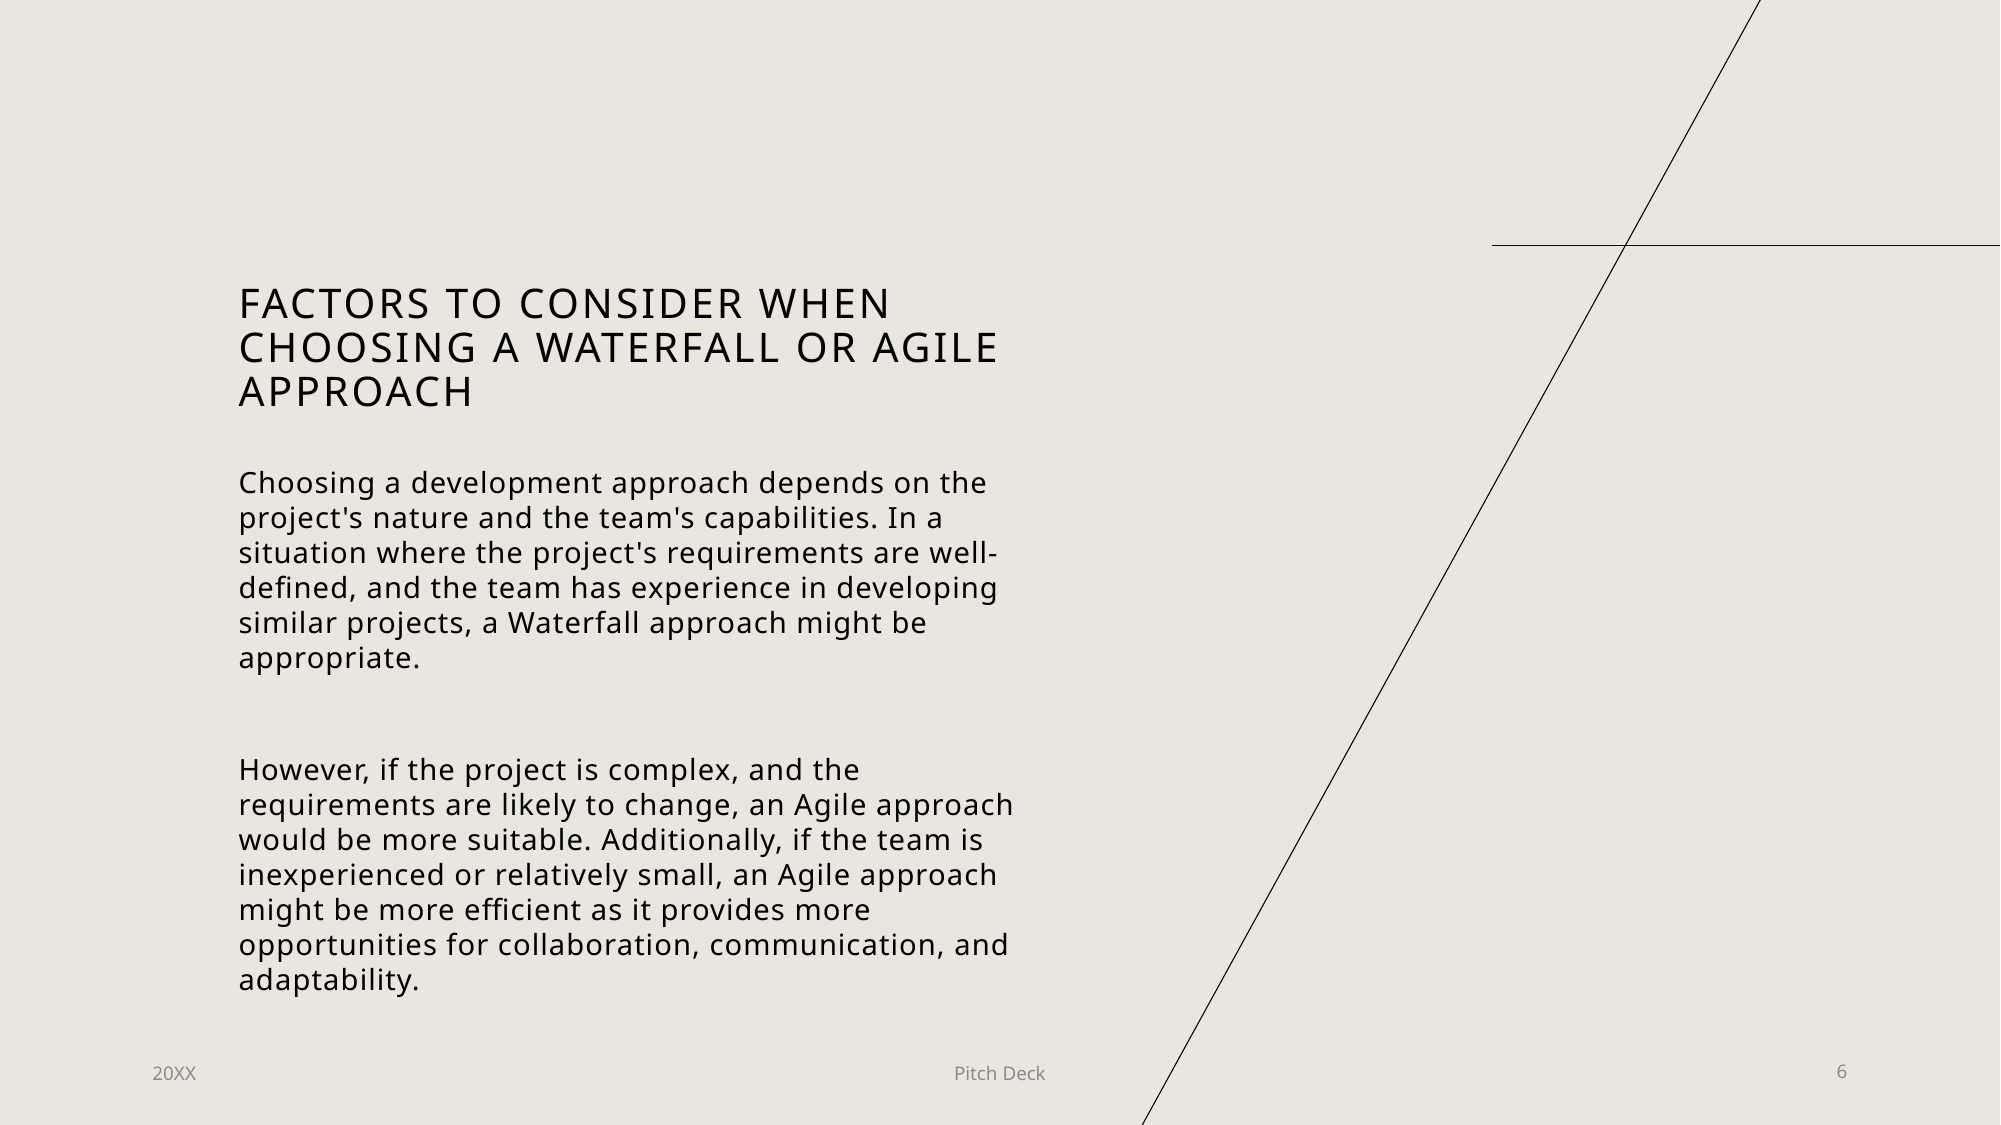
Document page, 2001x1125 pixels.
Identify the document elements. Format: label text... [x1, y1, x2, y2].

title Factors to Consider when Choosing a Waterfall or Agile Approach [223, 274, 1062, 456]
footer Pitch Deck [857, 1042, 1143, 1103]
list Choosing a development approach depends on the project's nature and the team's capabilities. In a situation where the project's requirements are well-defined, and the team has experience in developing similar projects, a Waterfall approach might be appropriate. However, if the project is complex, and the requirements are likely to change, an Agile approach would be more suitable. Additionally, if the team is inexperienced or relatively small, an Agile approach might be more efficient as it provides more opportunities for collaboration, communication, and adaptability. [223, 456, 1062, 1005]
slide_number 20XX [137, 1042, 588, 1103]
slide_number 6 [1412, 1042, 1863, 1103]
